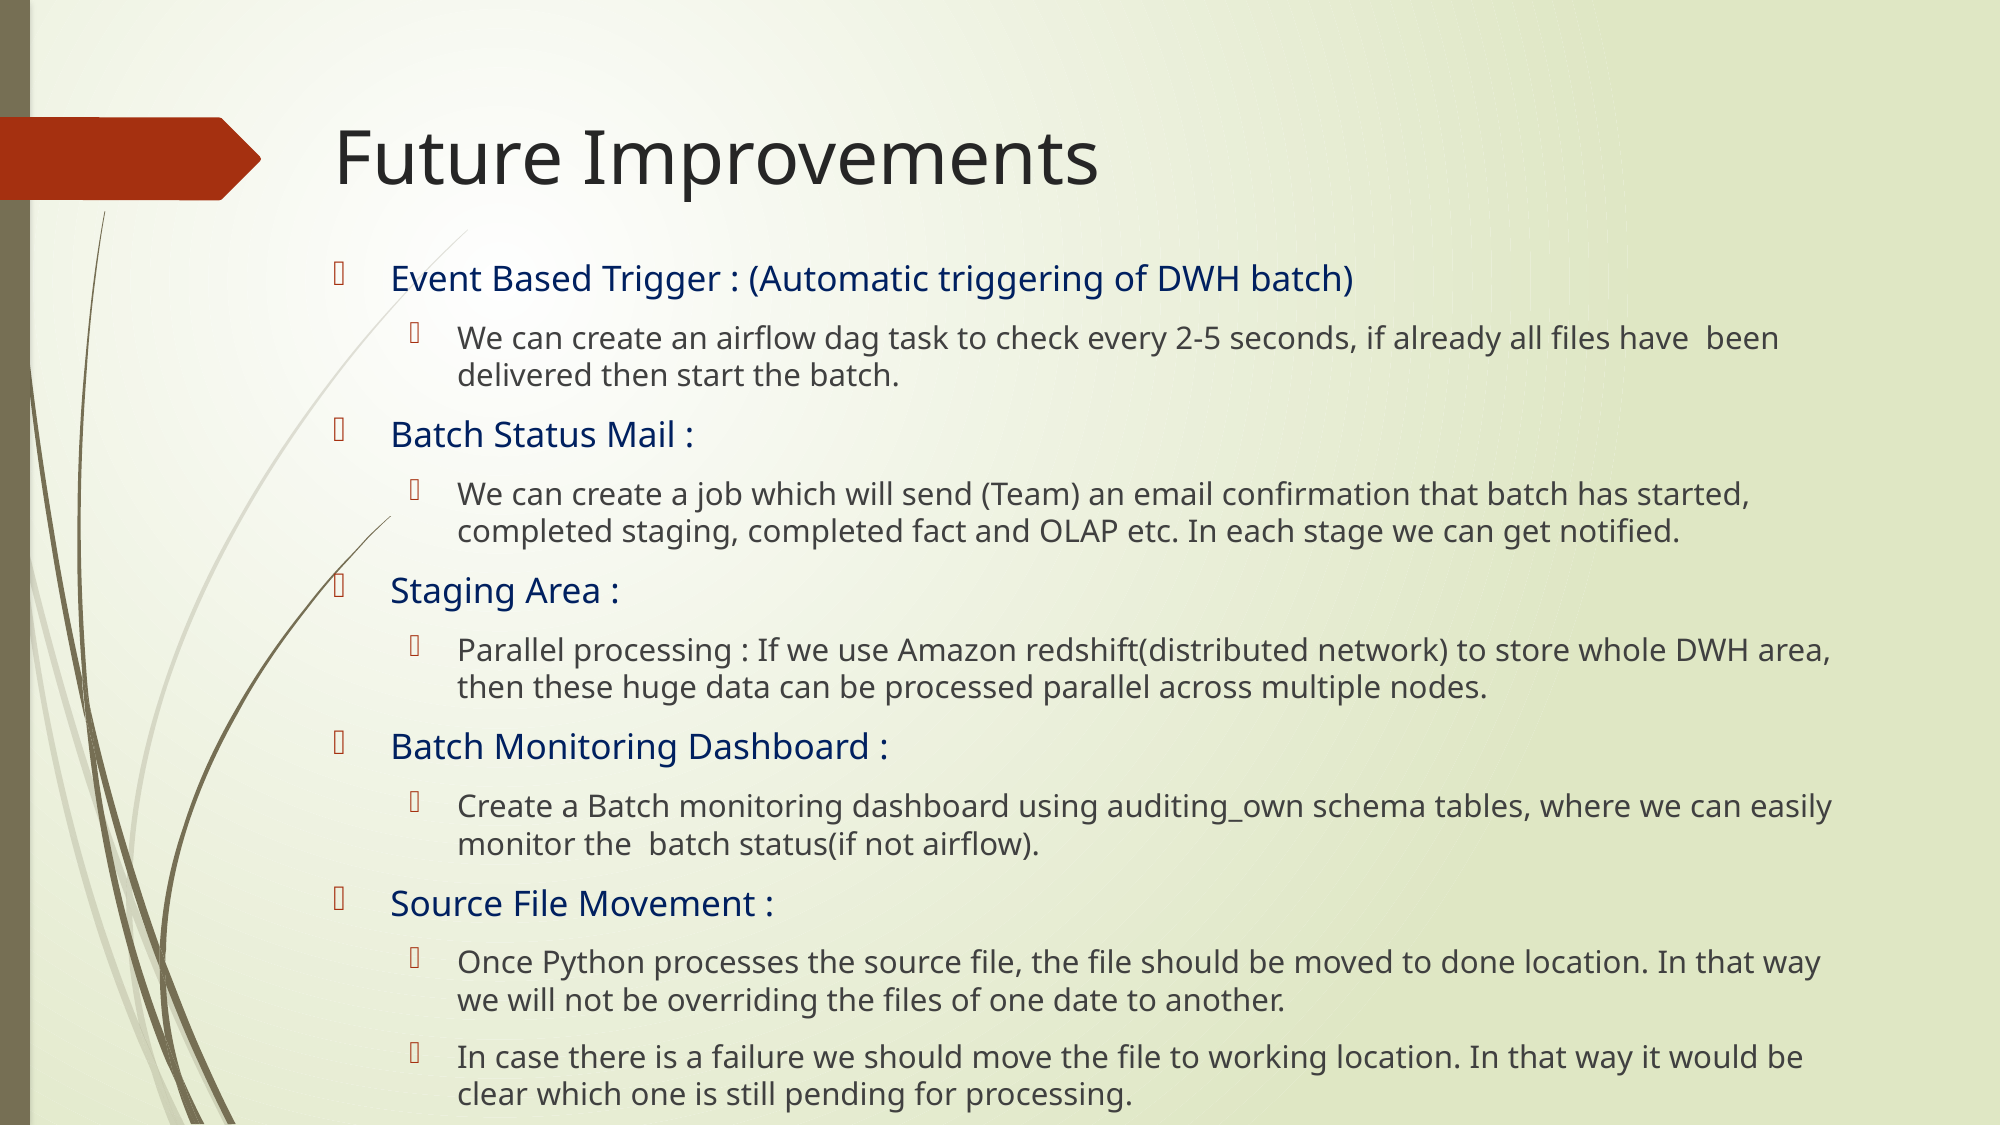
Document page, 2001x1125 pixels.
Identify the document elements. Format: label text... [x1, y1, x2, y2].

text_box Future Improvements [318, 102, 1912, 222]
list Event Based Trigger : (Automatic triggering of DWH batch) We can create an airflow dag task to check every 2-5 seconds, if already all files have been delivered then start the batch. Batch Status Mail : We can create a job which will send (Team) an email confirmation that batch has started, completed staging, completed fact and OLAP etc. In each stage we can get notified. Staging Area : Parallel processing : If we use Amazon redshift(distributed network) to store whole DWH area, then these huge data can be processed parallel across multiple nodes. Batch Monitoring Dashboard : Create a Batch monitoring dashboard using auditing_own schema tables, where we can easily monitor the batch status(if not airflow). Source File Movement : Once Python processes the source file, the file should be moved to done location. In that way we will not be overriding the files of one date to another. In case there is a failure we should move the file to working location. In that way it would be clear which one is still pending for processing. [318, 248, 1852, 1125]
